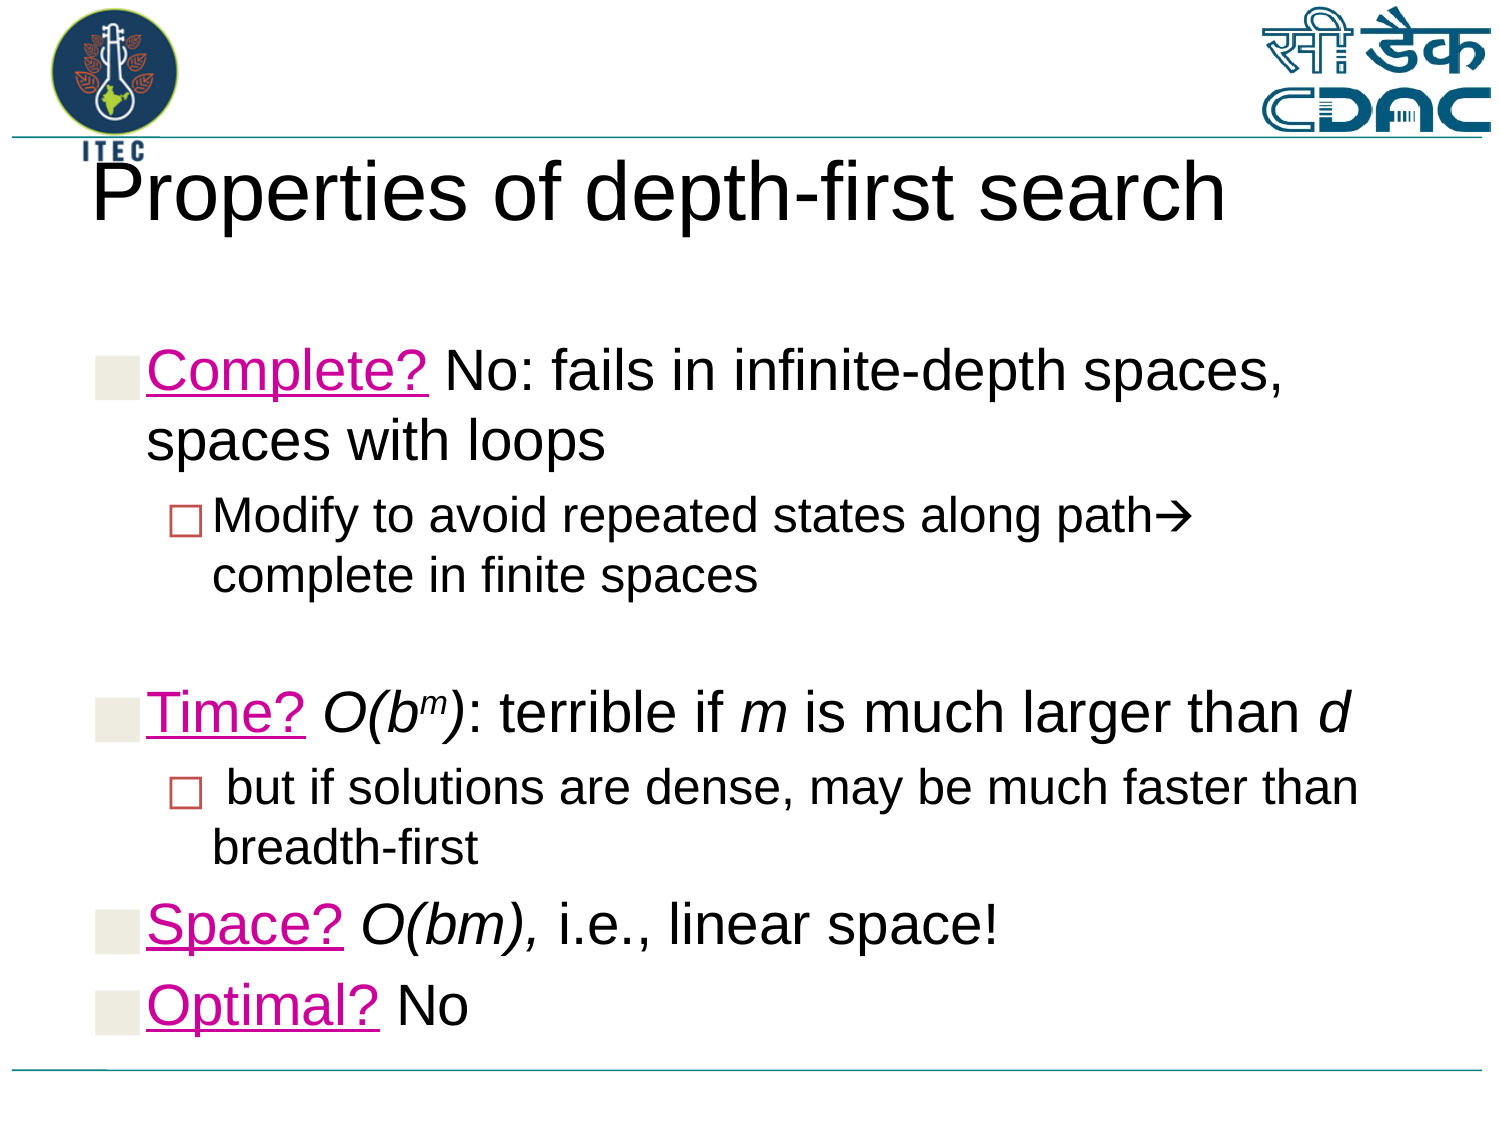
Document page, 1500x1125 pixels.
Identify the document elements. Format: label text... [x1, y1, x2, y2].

picture [1262, 6, 1491, 132]
list Complete? No: fails in infinite-depth spaces, spaces with loops Modify to avoid repeated states along path🡪 complete in finite spaces Time? O(bm): terrible if m is much larger than d but if solutions are dense, may be much faster than breadth-first Space? O(bm), i.e., linear space! Optimal? No [75, 324, 1425, 963]
picture [26, 0, 202, 174]
title Properties of depth-first search [75, 75, 1425, 300]
